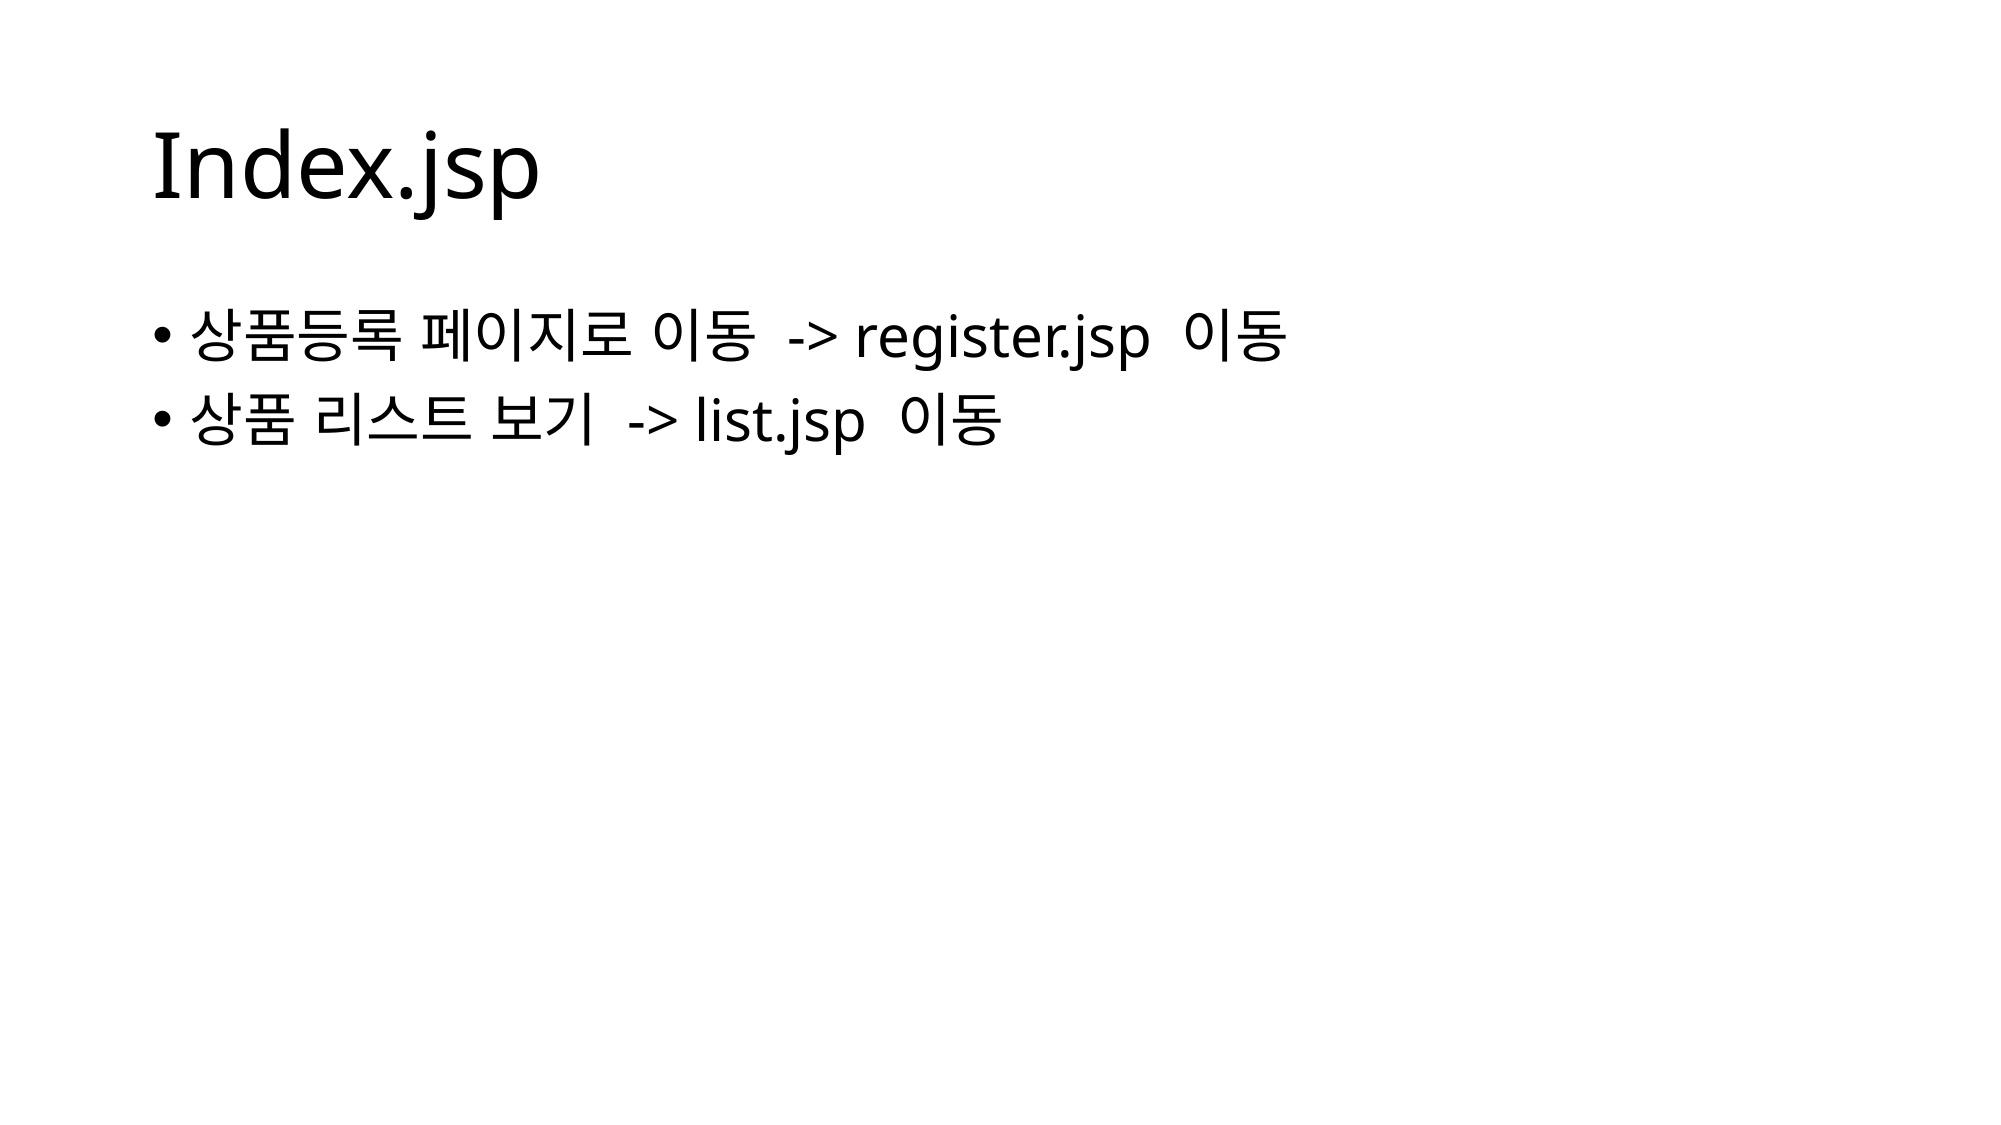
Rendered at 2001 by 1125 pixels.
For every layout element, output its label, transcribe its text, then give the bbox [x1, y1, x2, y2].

list 상품등록 페이지로 이동 -> register.jsp 이동 상품 리스트 보기 -> list.jsp 이동 [137, 299, 1863, 1014]
title Index.jsp [137, 59, 1863, 278]
